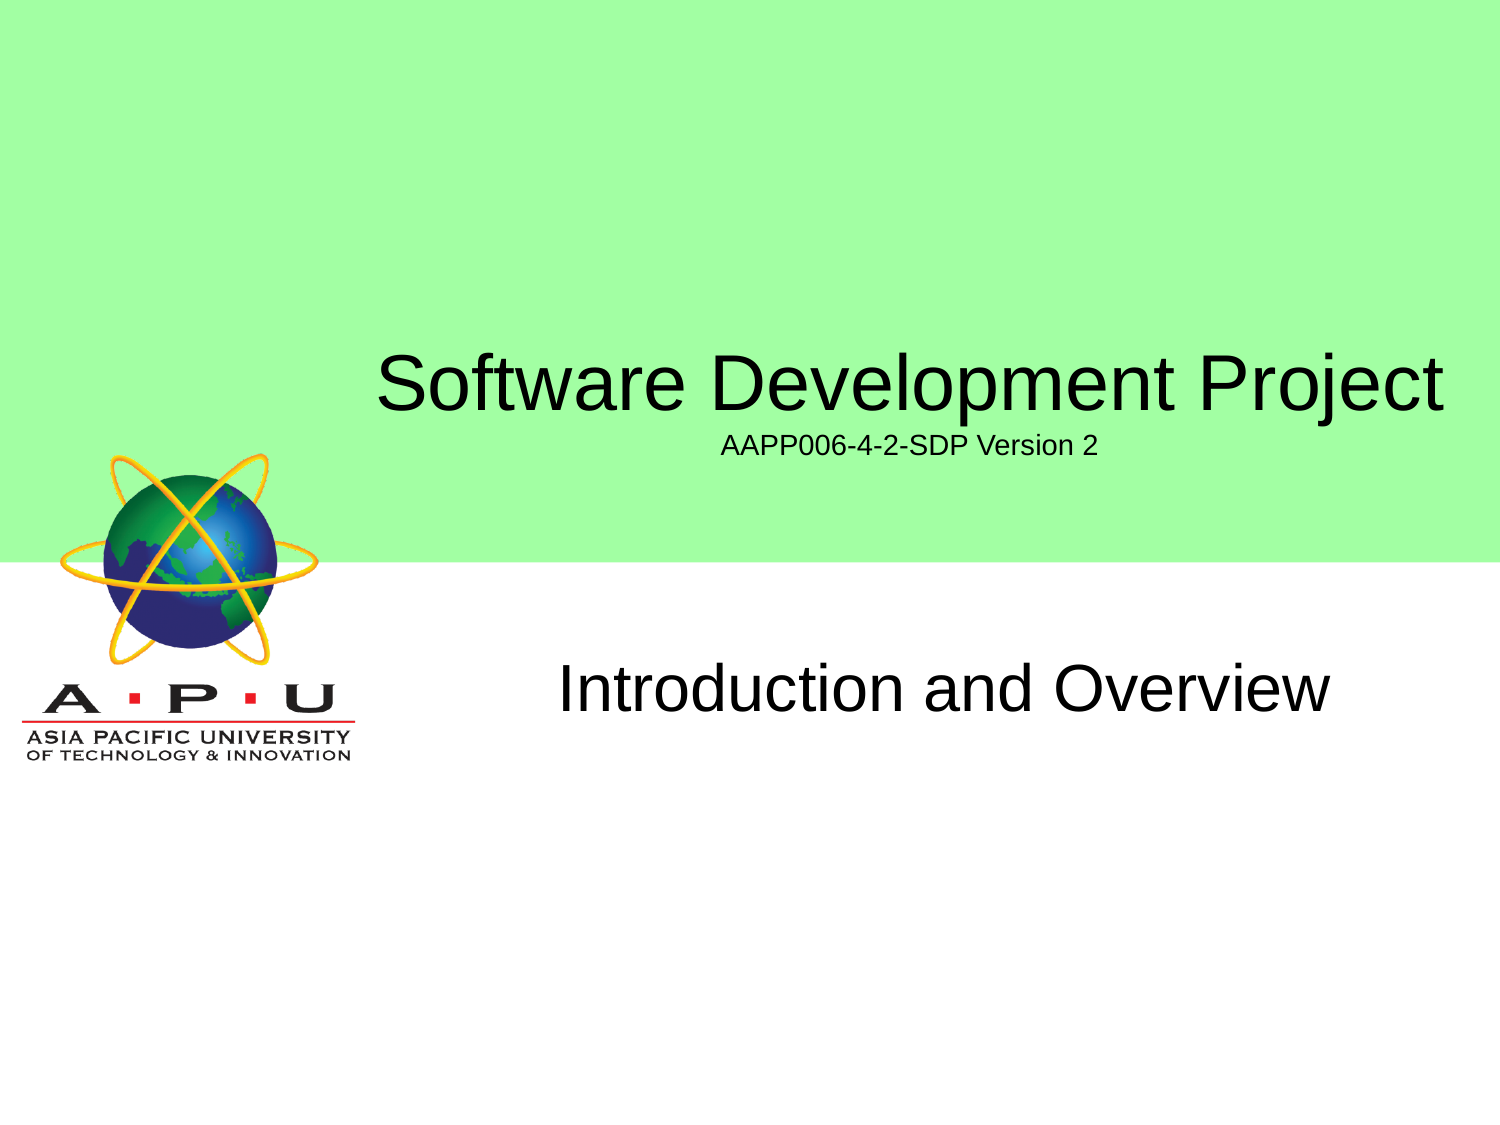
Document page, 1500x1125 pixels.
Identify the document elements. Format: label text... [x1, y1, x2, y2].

picture [0, 412, 397, 805]
subtitle Introduction and Overview [389, 637, 1500, 925]
title Software Development Project AAPP006-4-2-SDP Version 2 [355, 294, 1464, 498]
